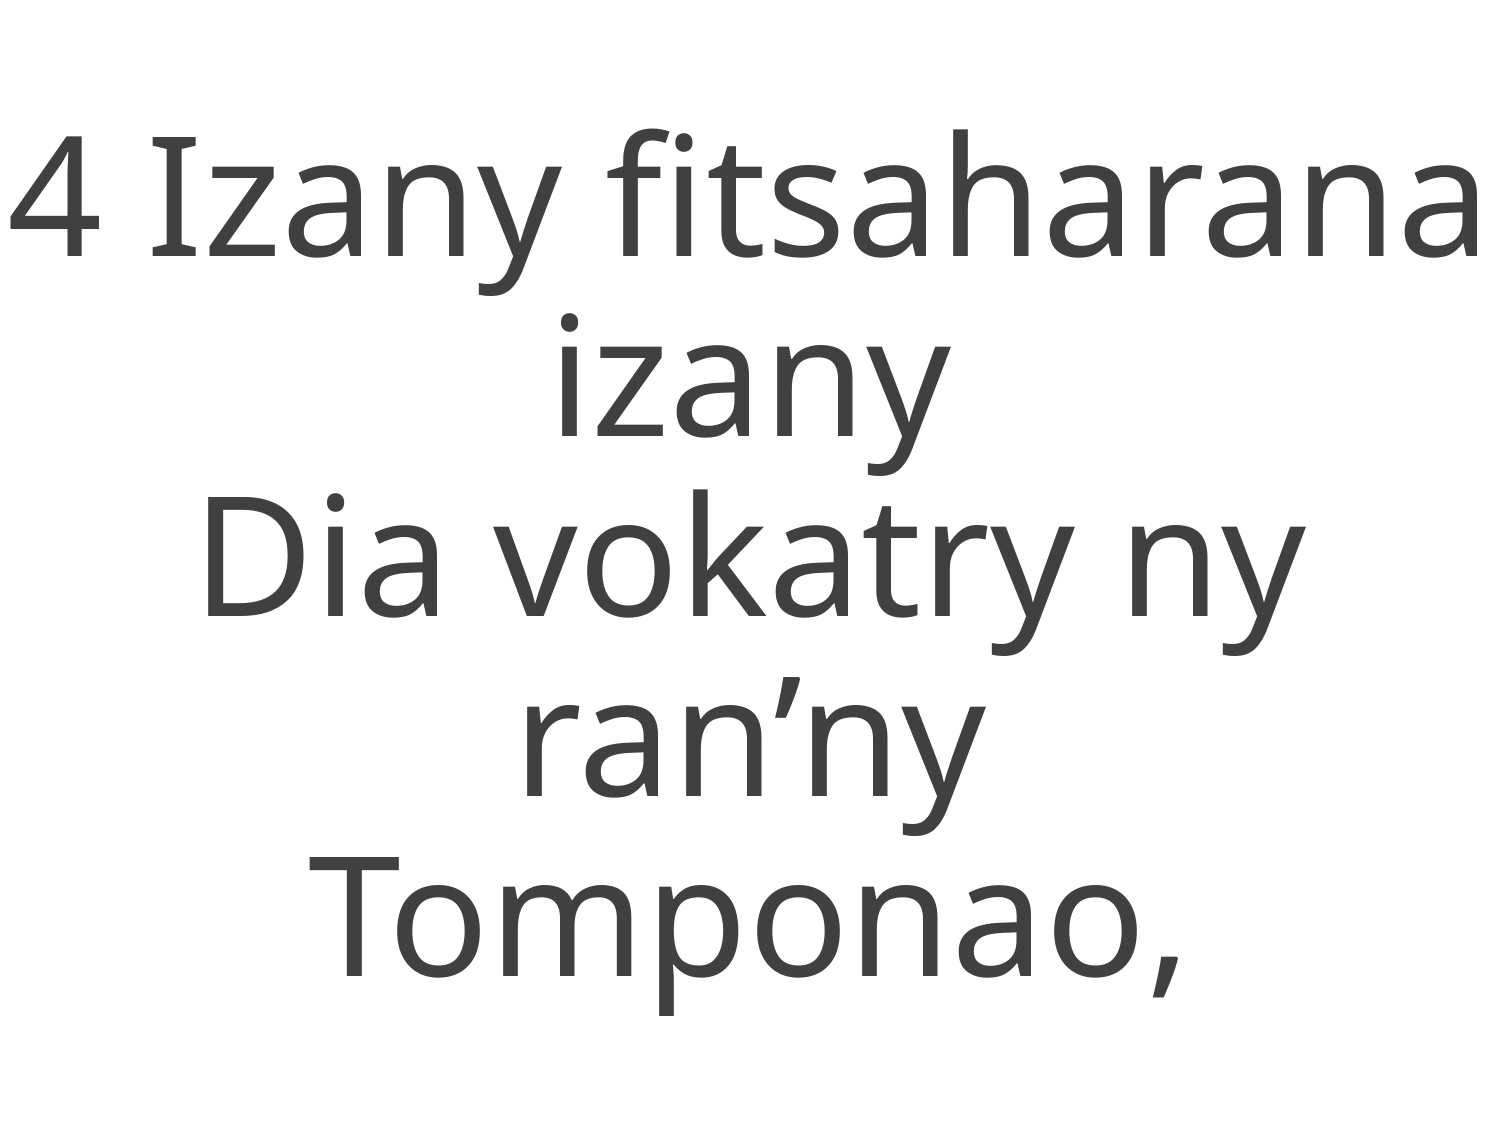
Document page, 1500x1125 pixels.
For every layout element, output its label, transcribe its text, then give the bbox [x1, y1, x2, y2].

title 4 Izany fitsaharana izany Dia vokatry ny ran’ny Tomponao, [0, 453, 1500, 672]
